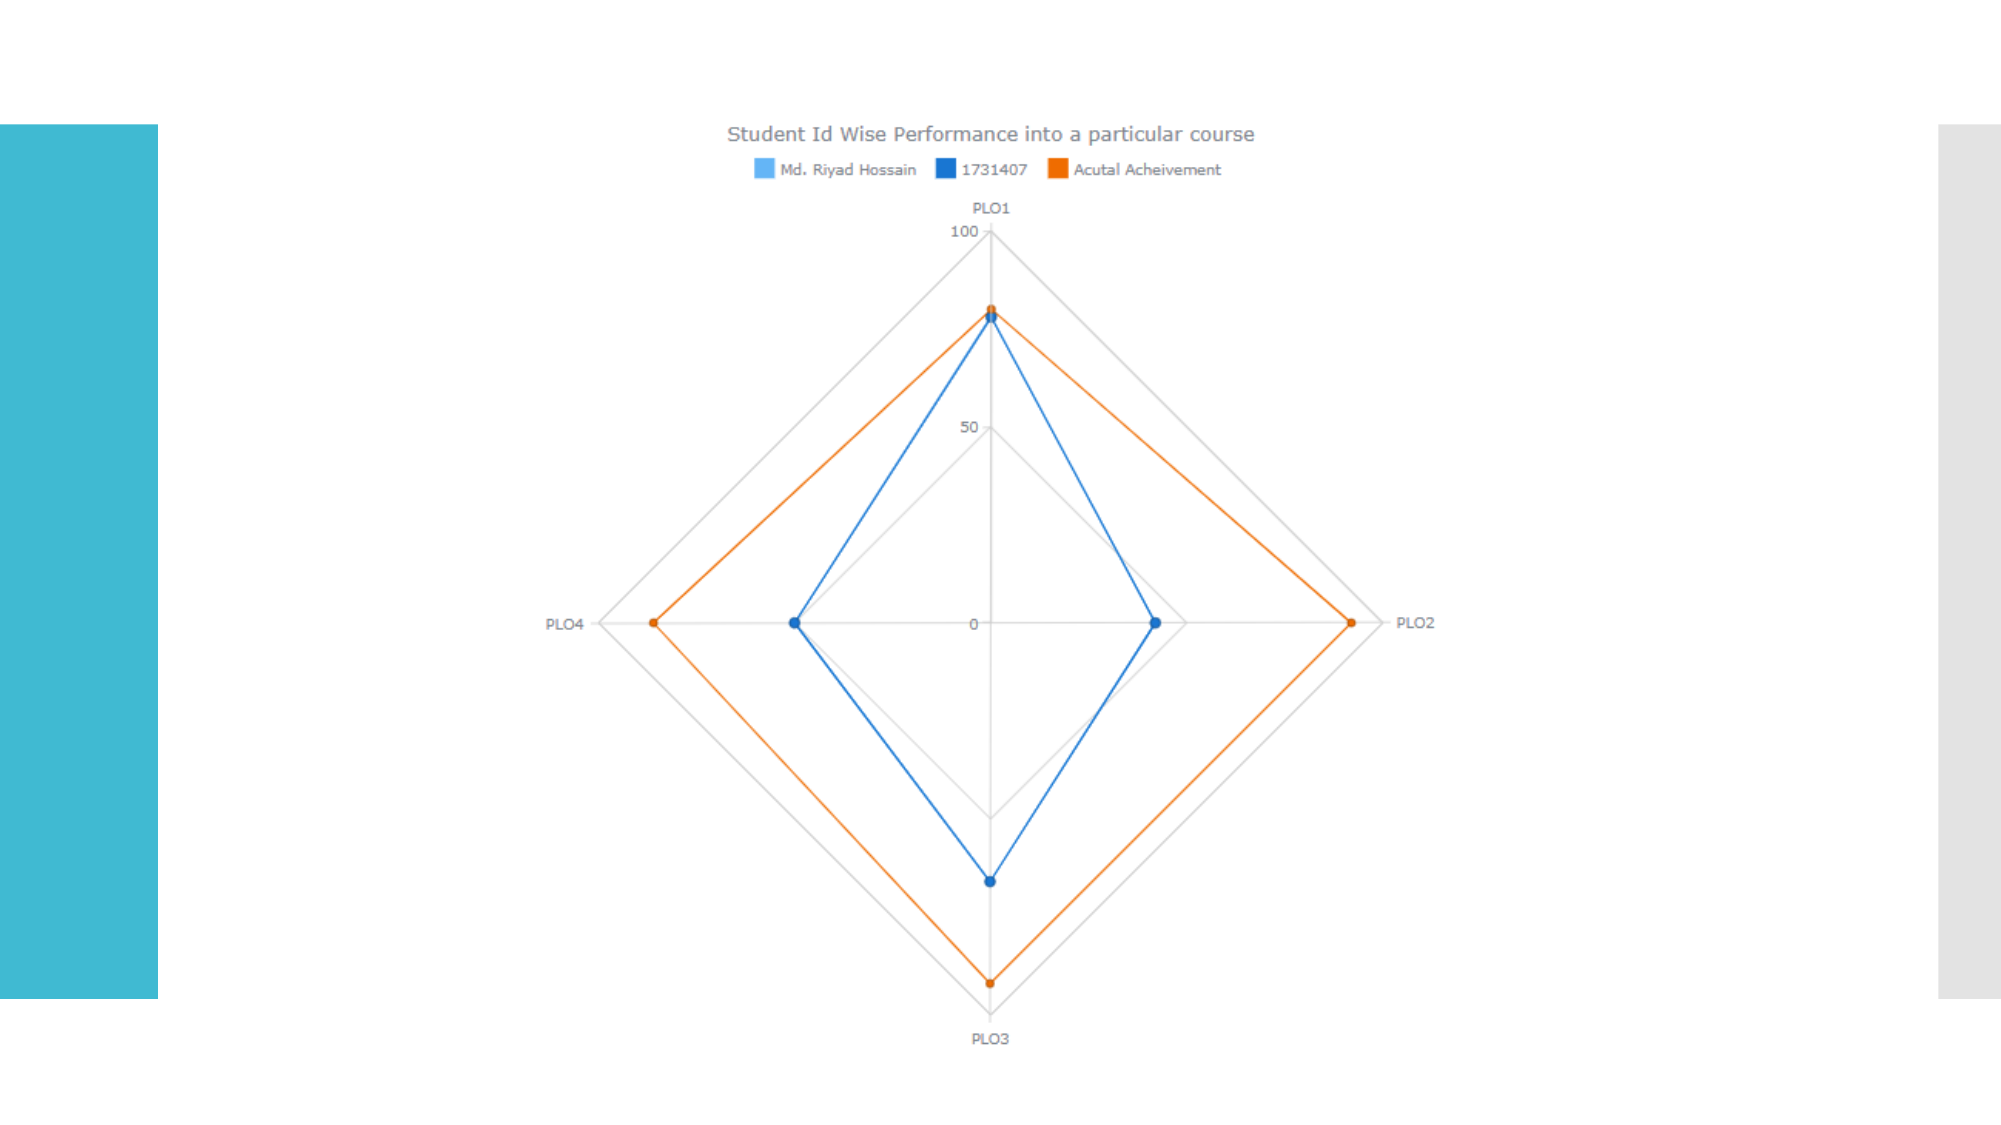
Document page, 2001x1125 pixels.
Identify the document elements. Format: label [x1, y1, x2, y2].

picture [157, 109, 1761, 1063]
